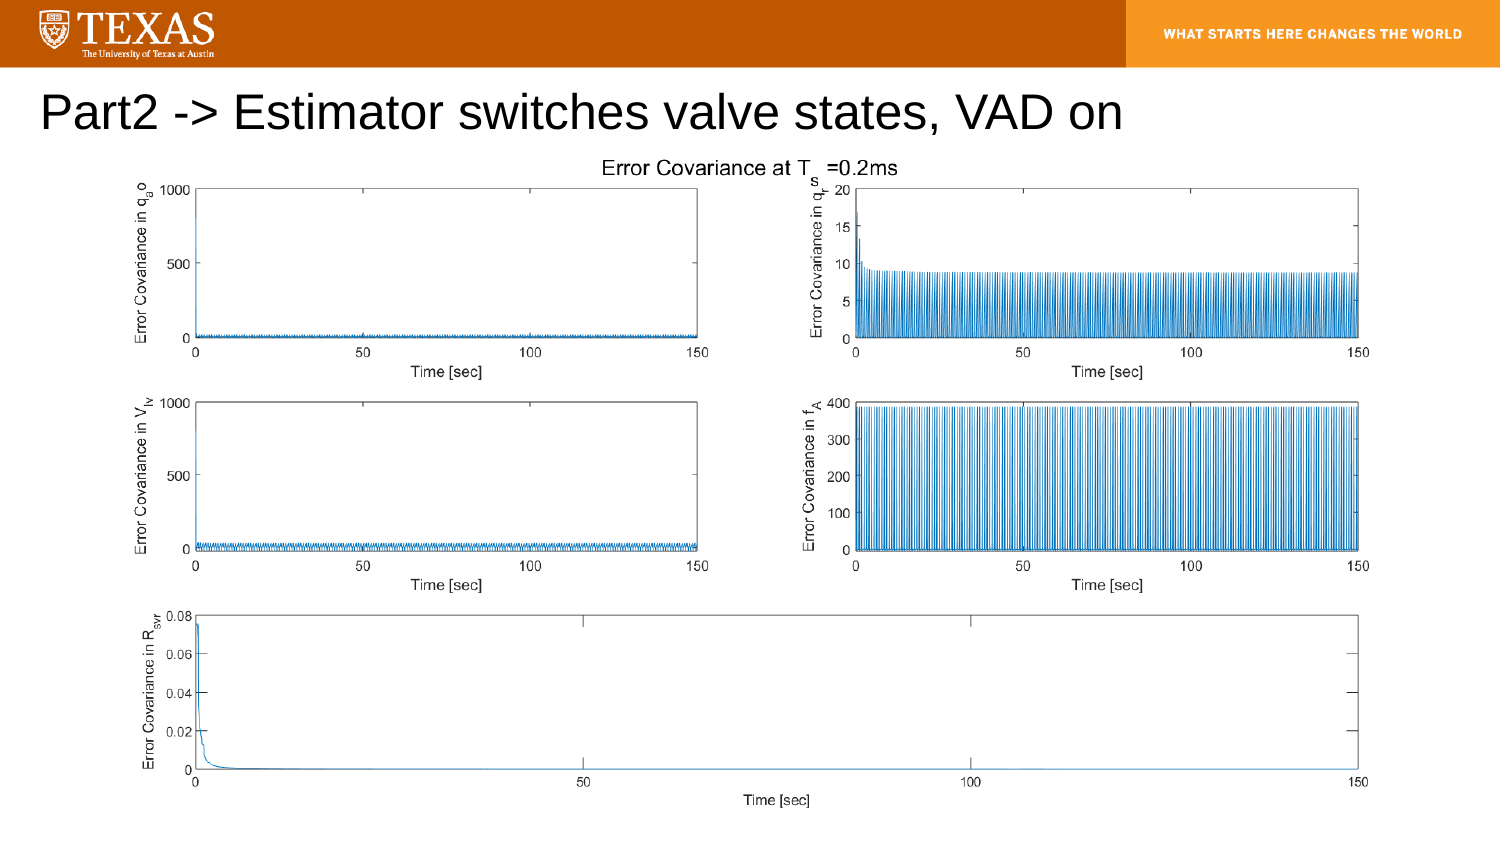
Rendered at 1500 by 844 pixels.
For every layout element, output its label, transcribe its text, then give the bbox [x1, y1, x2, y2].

picture [0, 0, 1500, 844]
text_box Part2 -> Estimator switches valve states, VAD on [24, 71, 1488, 133]
